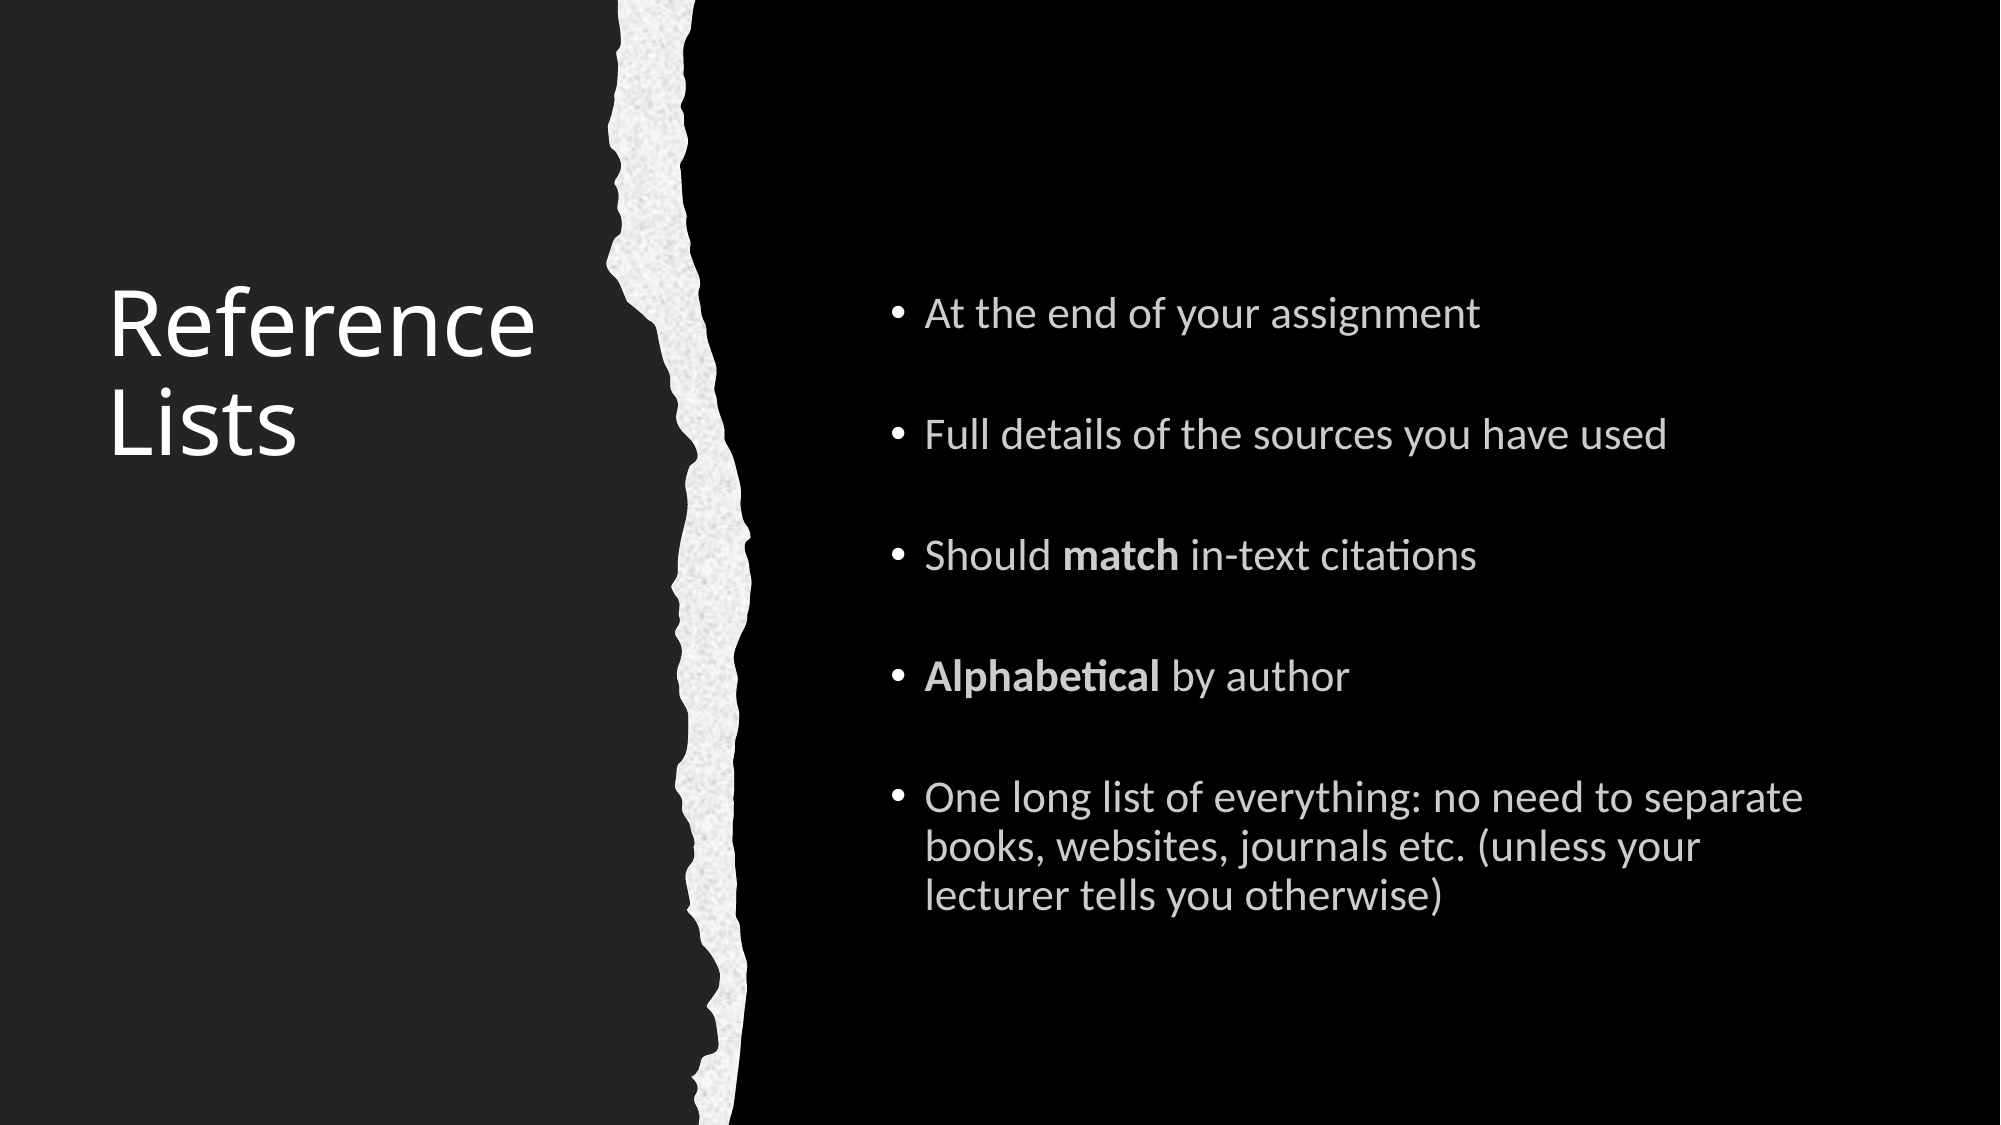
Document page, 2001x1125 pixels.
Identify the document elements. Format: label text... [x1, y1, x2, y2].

text_box At the end of your assignment Full details of the sources you have used Should match in-text citations Alphabetical by author One long list of everything: no need to separate books, websites, journals etc. (unless your lecturer tells you otherwise) [858, 282, 1866, 931]
text_box [752, 0, 2000, 1125]
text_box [0, 0, 752, 1125]
